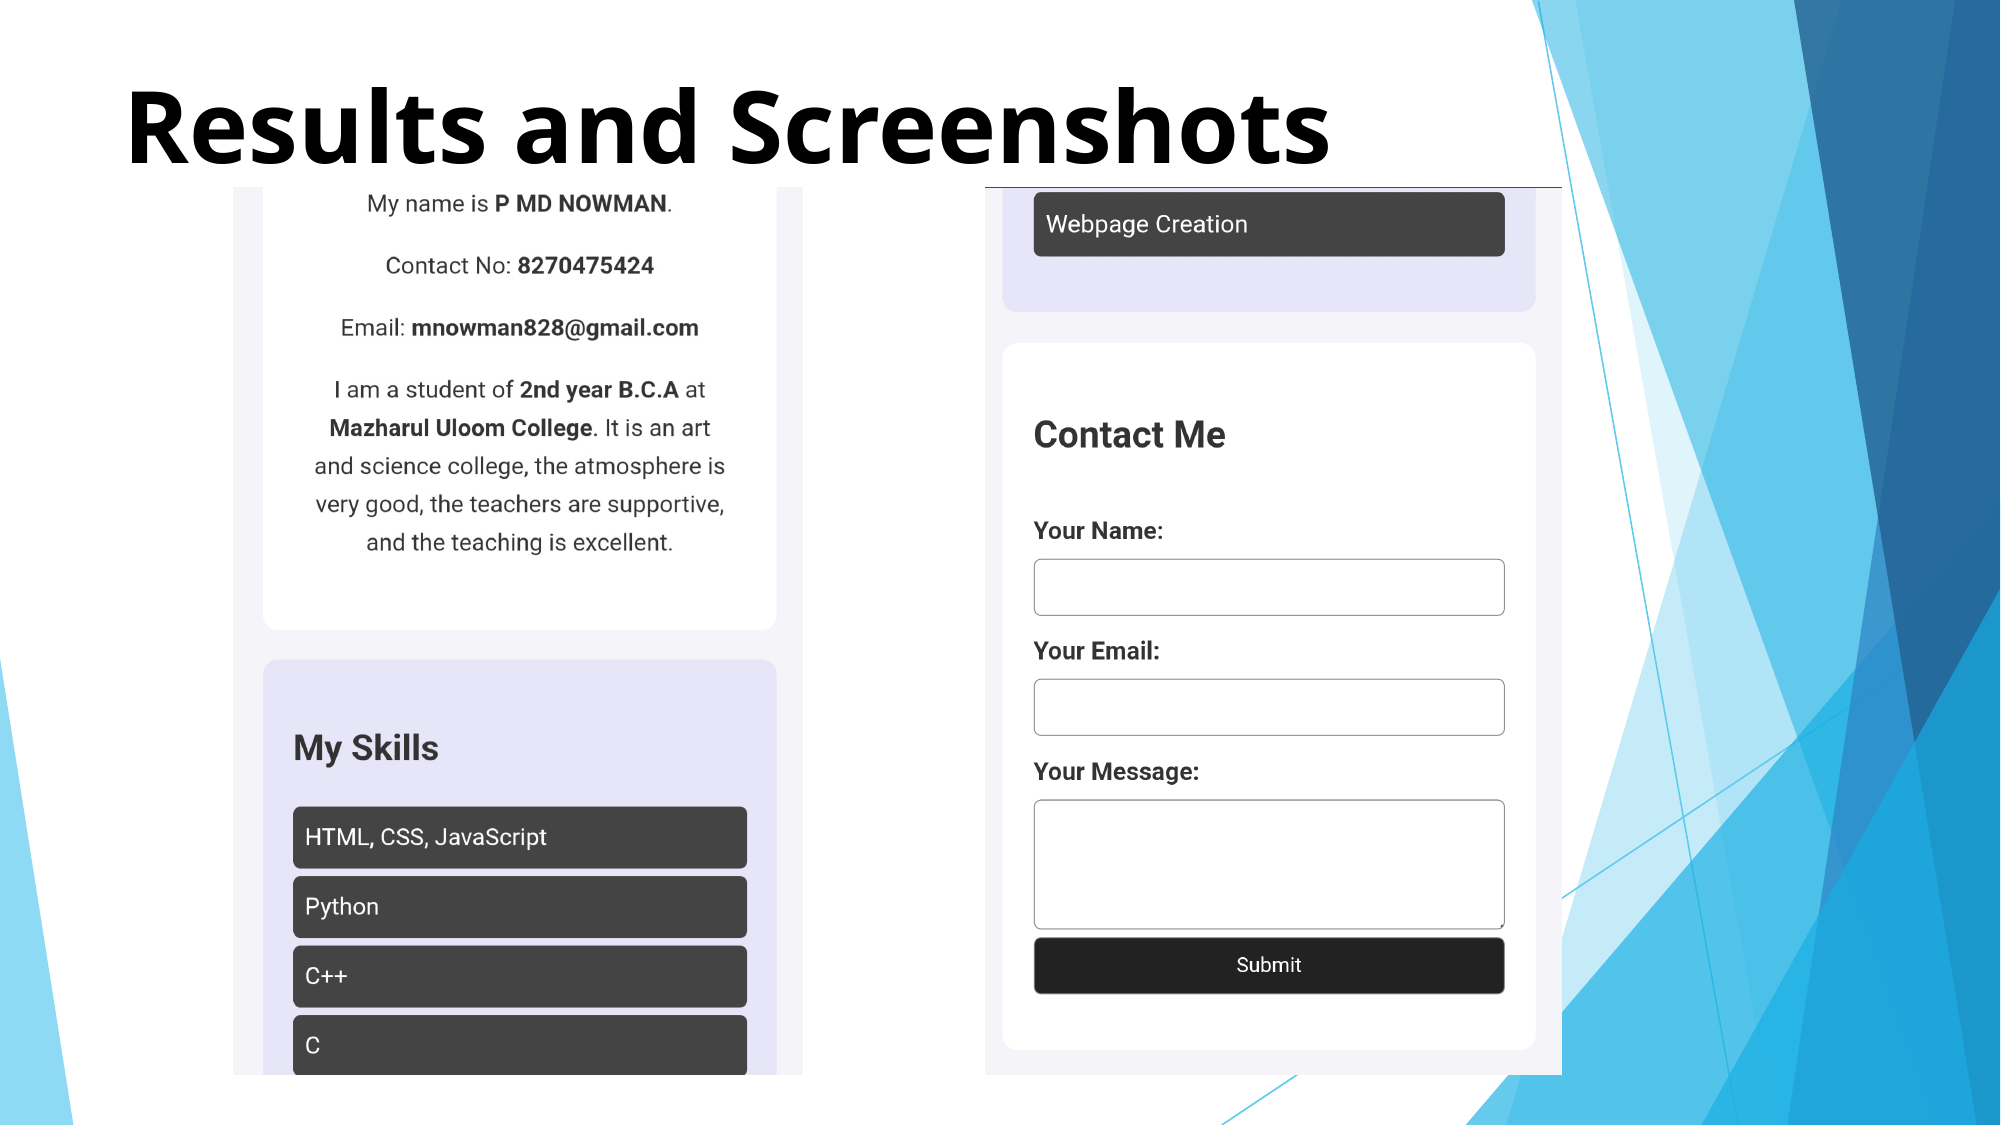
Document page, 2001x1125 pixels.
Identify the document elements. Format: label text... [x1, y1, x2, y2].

picture [233, 187, 803, 1076]
picture [985, 187, 1563, 1076]
title Results and Screenshots [123, 63, 1877, 252]
